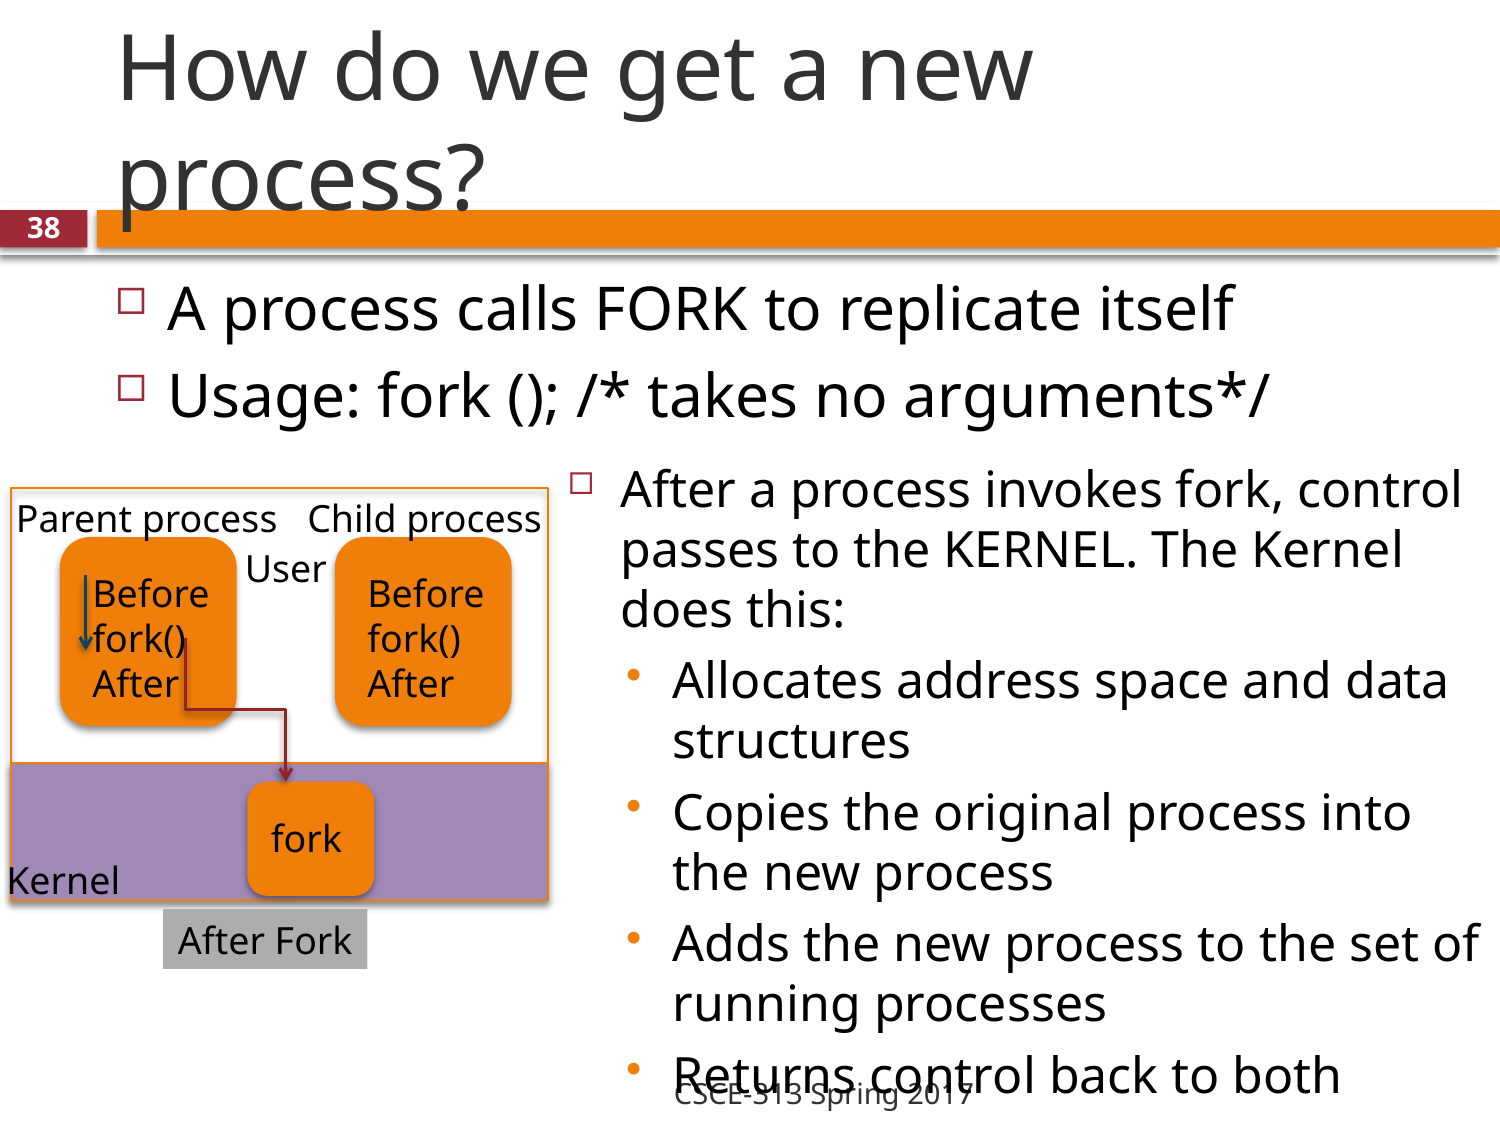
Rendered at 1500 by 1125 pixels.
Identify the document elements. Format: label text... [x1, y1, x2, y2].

text_box [247, 781, 375, 896]
text_box [10, 548, 157, 762]
text_box Before fork() After [77, 562, 225, 713]
text_box fork [256, 807, 357, 868]
text_box [293, 762, 549, 901]
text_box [163, 659, 308, 761]
title How do we get a new process? [100, 37, 1438, 200]
slide_number 38 [0, 208, 88, 249]
text_box After a process invokes fork, control passes to the KERNEL. The Kernel does this: Allocates address space and data structures Copies the original process into the new process Adds the new process to the set of running processes Returns control back to both processes [553, 449, 1500, 1052]
text_box [59, 548, 237, 727]
text_box [241, 548, 549, 762]
text_box [10, 762, 275, 901]
text_box Child process [292, 487, 553, 548]
text_box Kernel [0, 850, 136, 910]
text_box [334, 548, 512, 727]
text_box After Fork [163, 909, 368, 969]
text_box Before fork() After [352, 562, 500, 713]
footer CSCE-313 Spring 2017 [99, 1065, 990, 1125]
text_box User [230, 537, 342, 598]
text_box Parent process [1, 487, 292, 548]
list A process calls FORK to replicate itself Usage: fork (); /* takes no arguments*/ [100, 262, 1438, 487]
